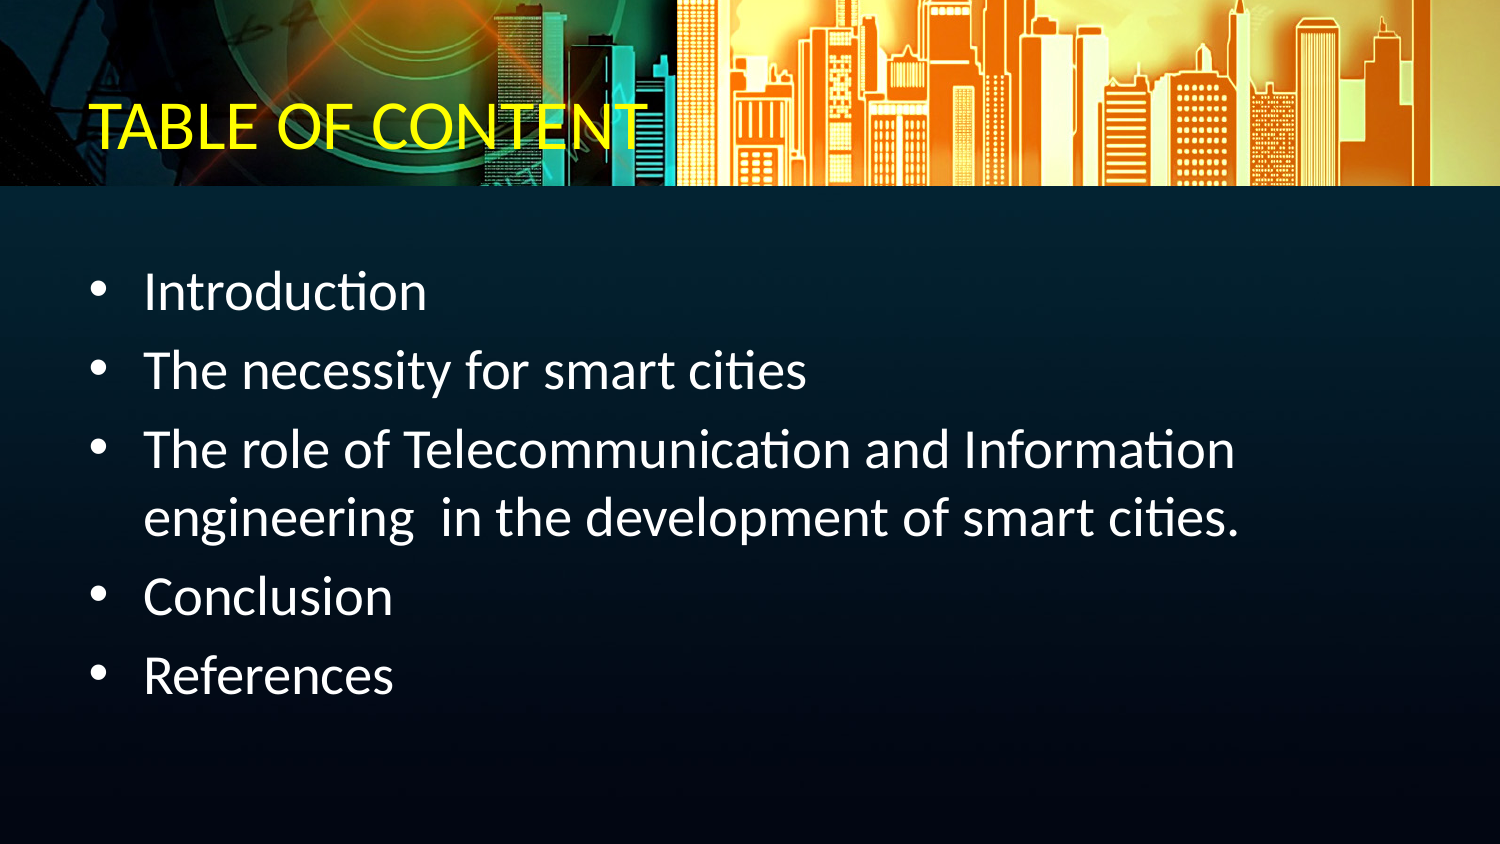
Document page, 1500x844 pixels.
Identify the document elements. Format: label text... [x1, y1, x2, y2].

picture [0, 207, 1500, 844]
picture [0, 0, 1500, 186]
title TABLE OF CONTENT [73, 71, 1427, 172]
list Introduction The necessity for smart cities The role of Telecommunication and Information engineering in the development of smart cities. Conclusion References [73, 246, 1427, 798]
